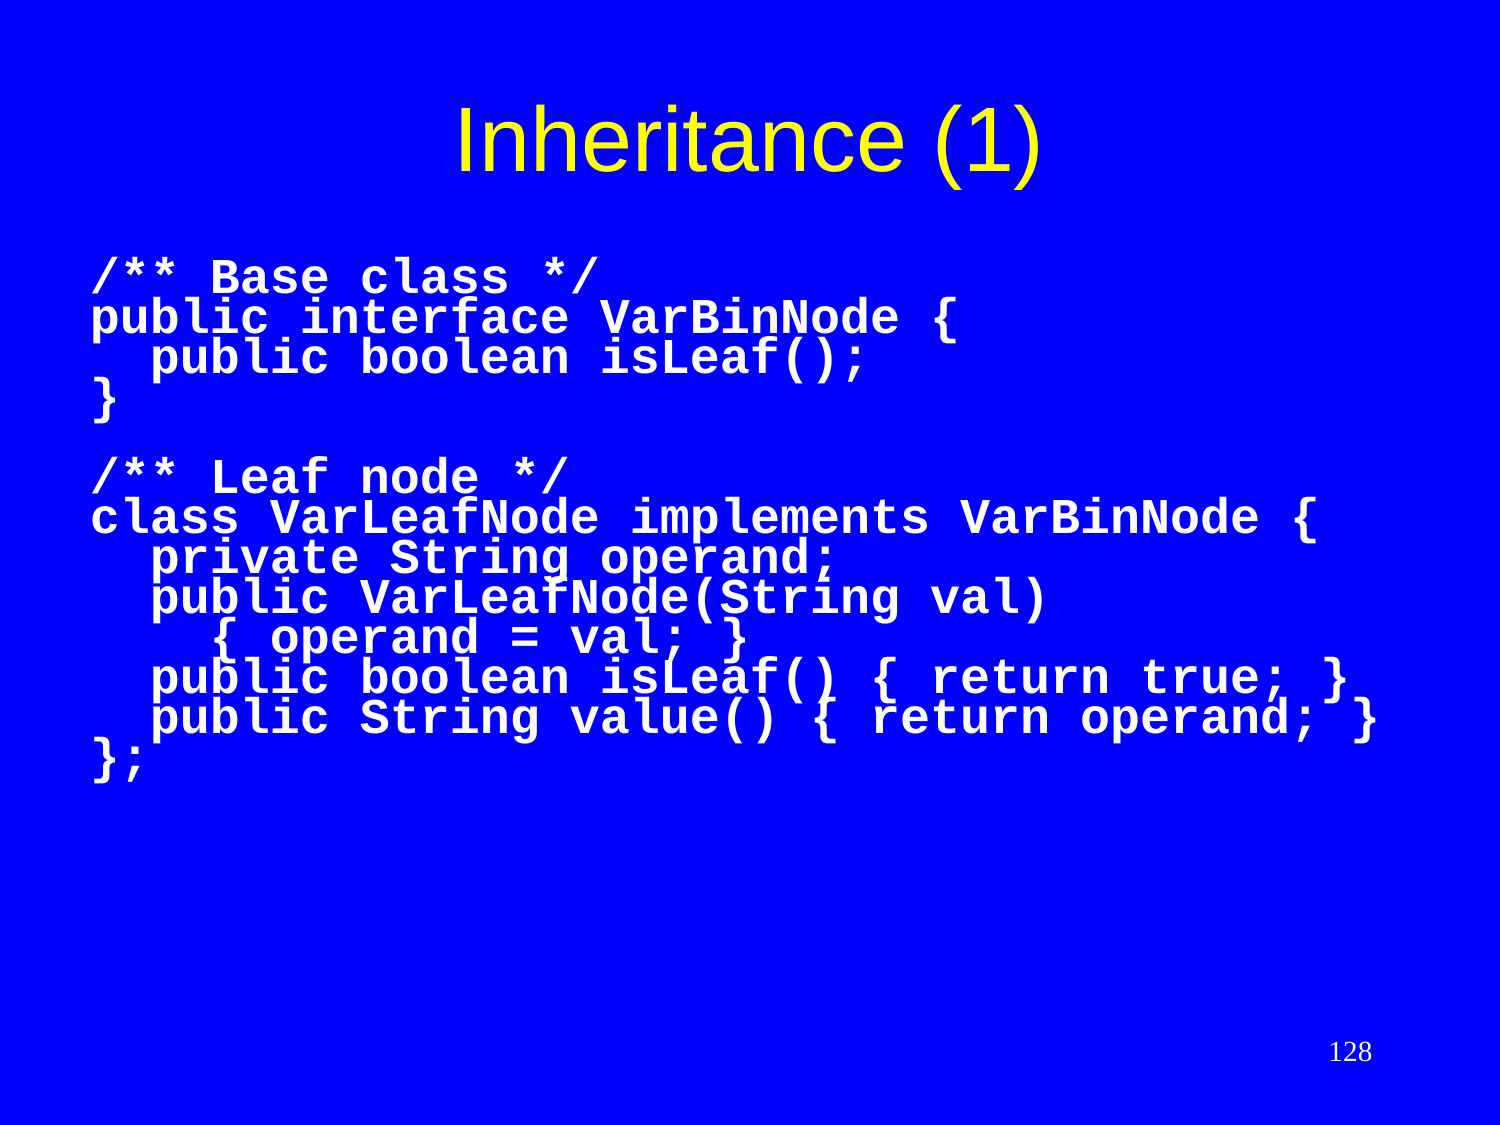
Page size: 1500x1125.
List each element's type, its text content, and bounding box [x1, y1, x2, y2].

list /** Base class */ public interface VarBinNode { public boolean isLeaf(); } /** Leaf node */ class VarLeafNode implements VarBinNode { private String operand; public VarLeafNode(String val) { operand = val; } public boolean isLeaf() { return true; } public String value() { return operand; } }; [74, 262, 1425, 1013]
slide_number 128 [1074, 1024, 1388, 1101]
title Inheritance (1) [74, 59, 1425, 210]
